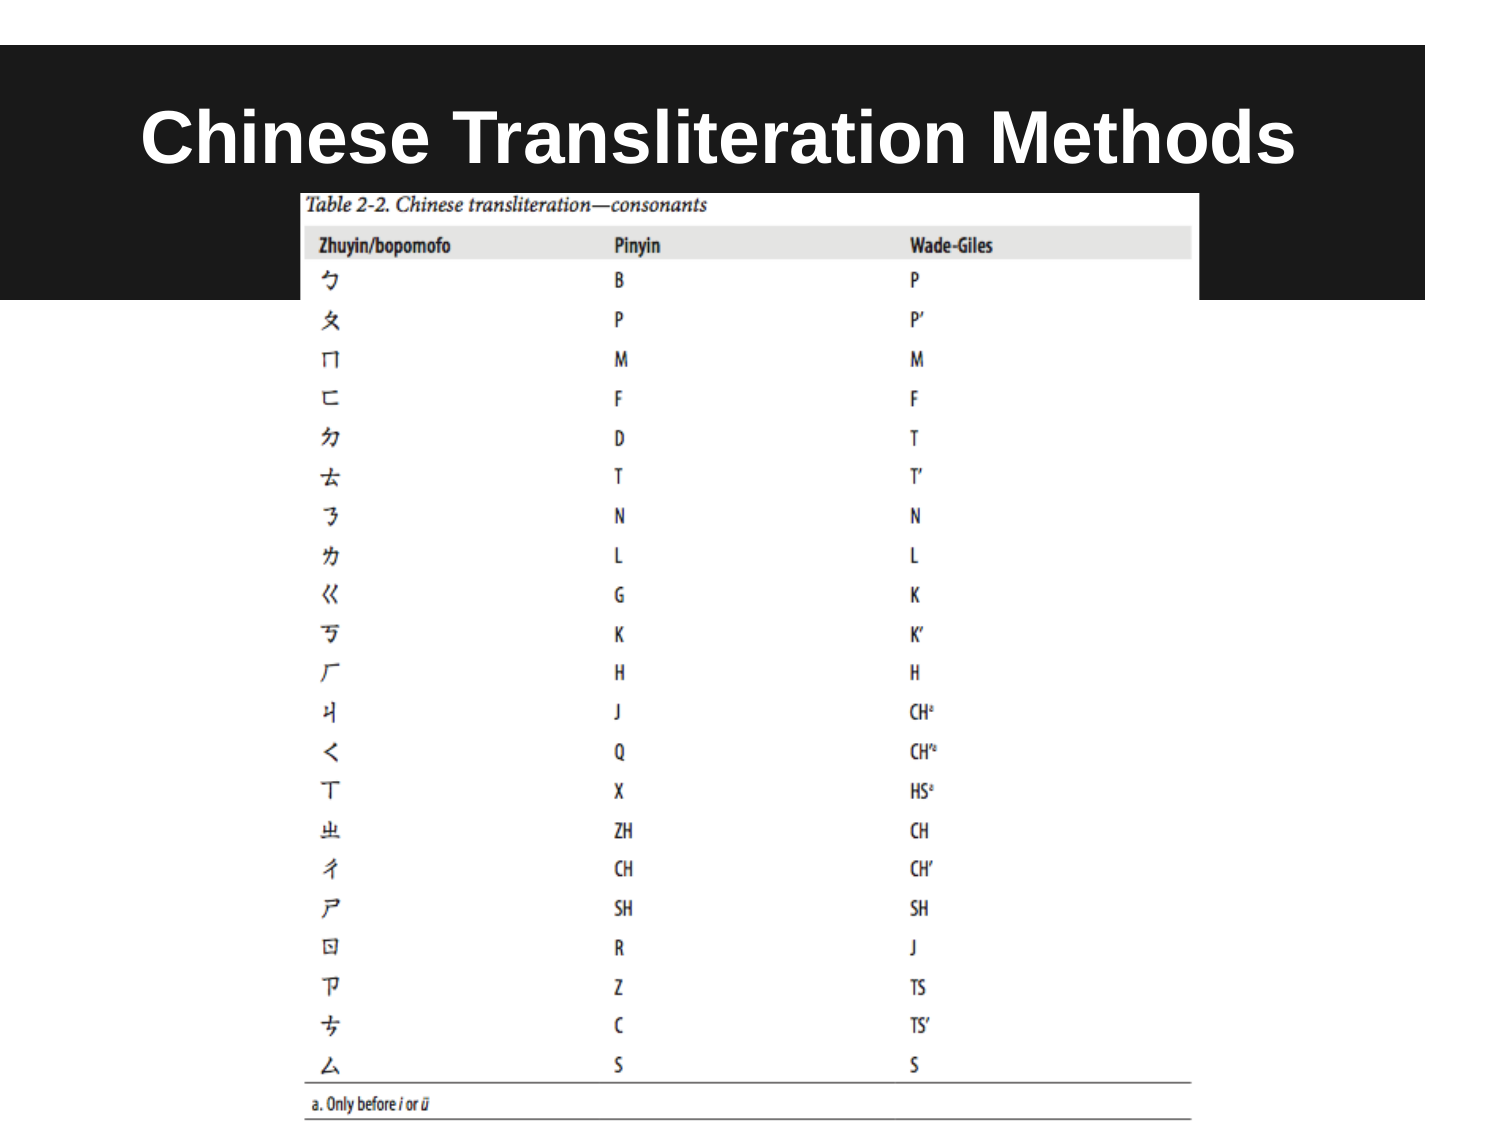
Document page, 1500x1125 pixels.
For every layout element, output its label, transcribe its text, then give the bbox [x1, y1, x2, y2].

text_box [300, 193, 1200, 1125]
title Chinese Transliteration Methods [75, 0, 1425, 194]
